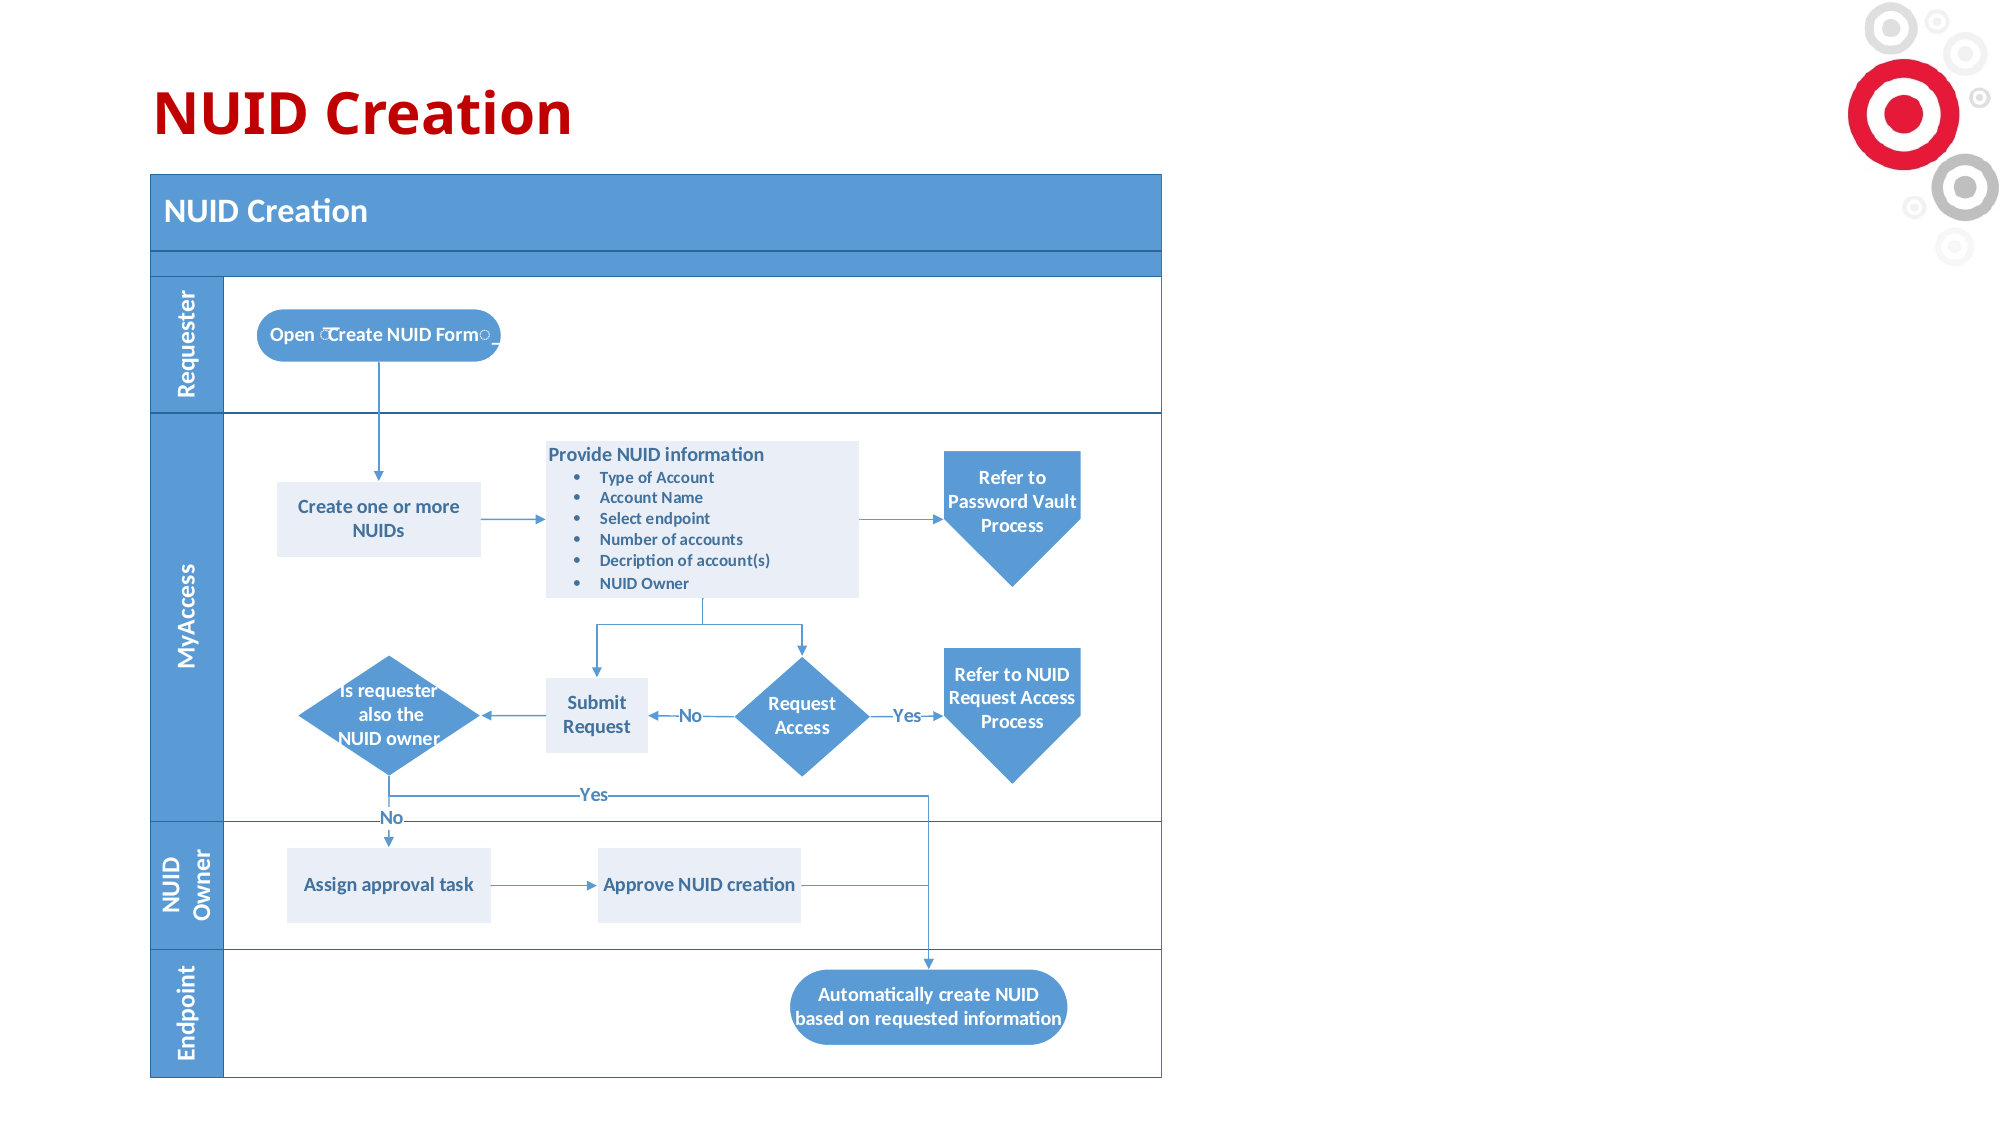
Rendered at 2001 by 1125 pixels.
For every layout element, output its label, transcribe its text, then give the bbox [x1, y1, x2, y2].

picture [1632, 1, 2000, 277]
title NUID Creation [137, 59, 1863, 172]
picture [137, 171, 1162, 1079]
